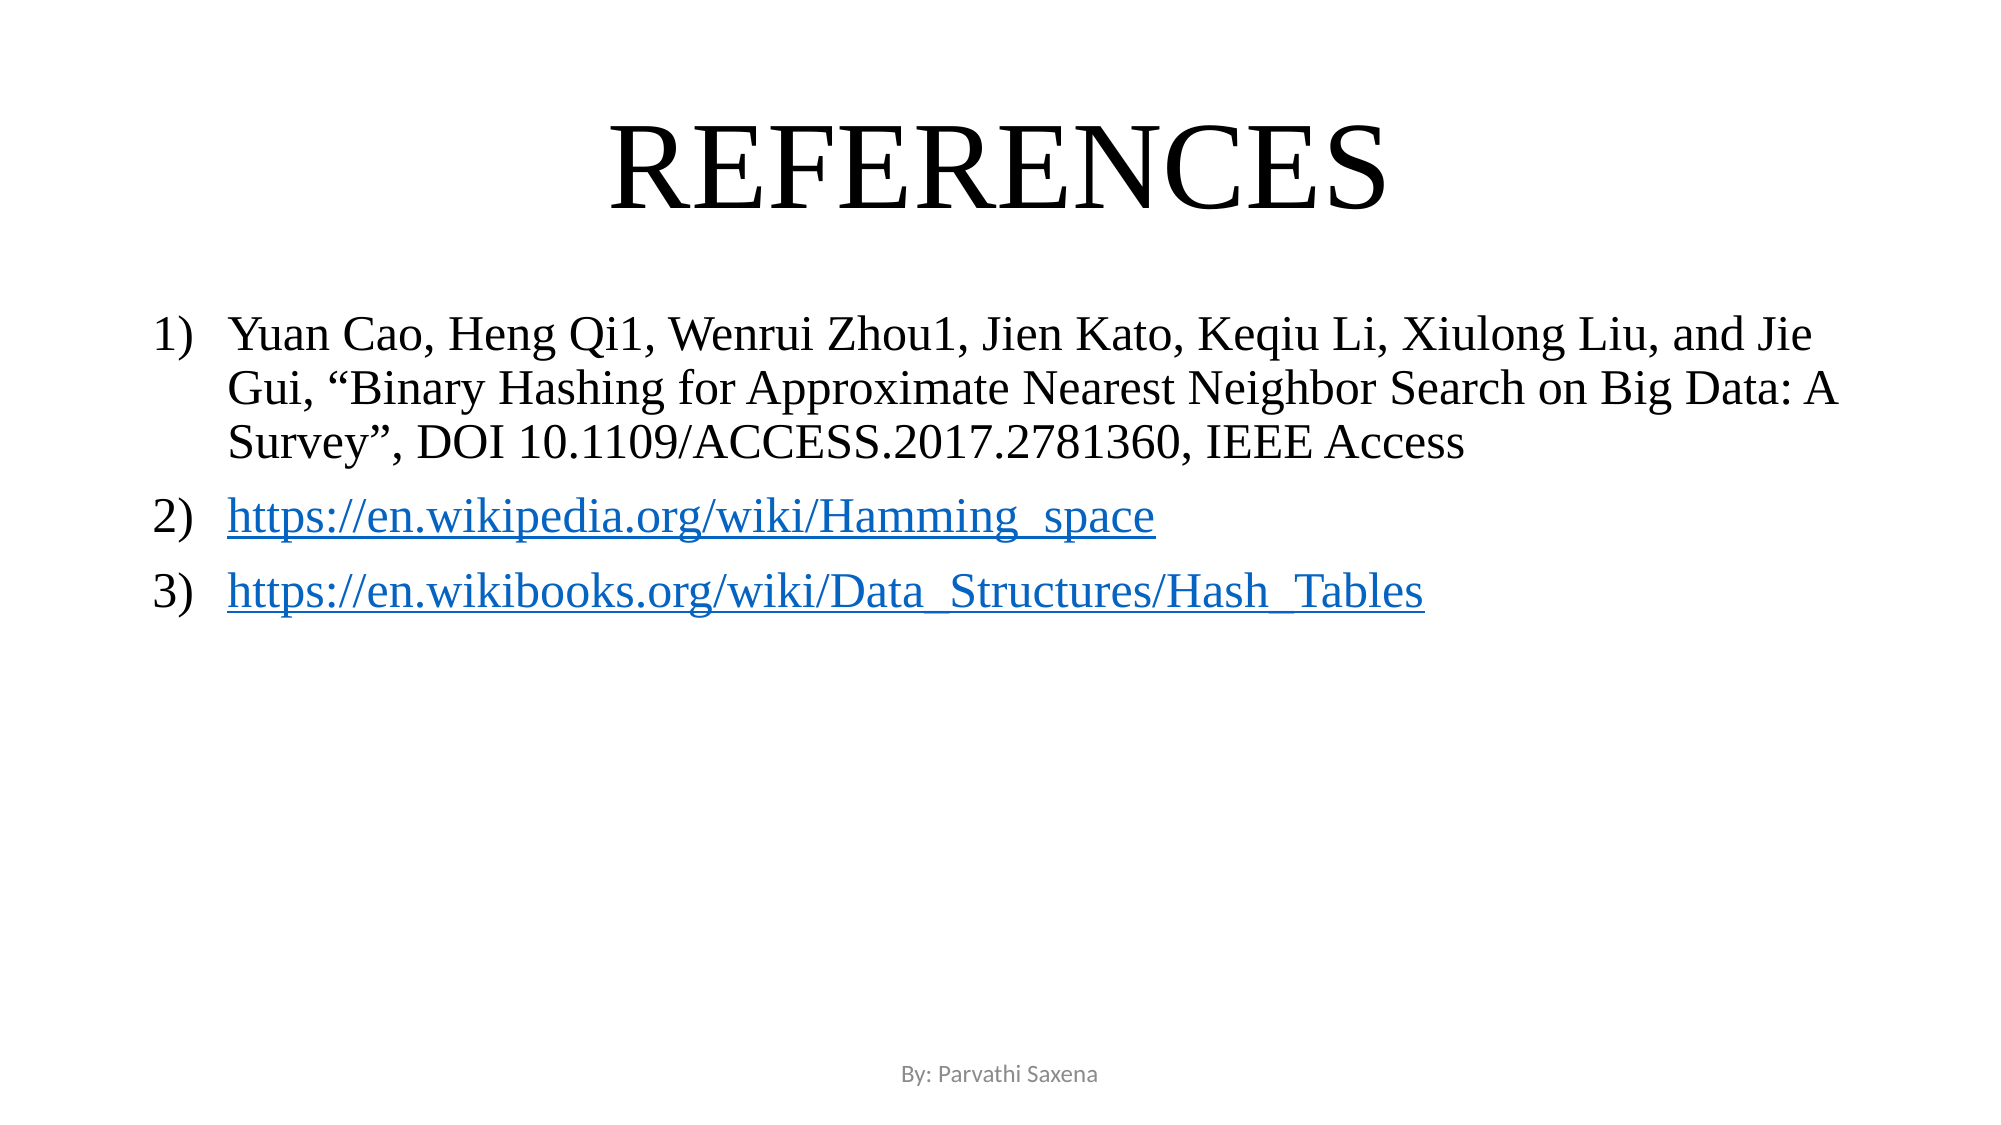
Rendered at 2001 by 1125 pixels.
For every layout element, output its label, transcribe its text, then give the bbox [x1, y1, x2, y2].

footer By: Parvathi Saxena [662, 1042, 1338, 1103]
title REFERENCES [137, 59, 1863, 278]
list Yuan Cao, Heng Qi1, Wenrui Zhou1, Jien Kato, Keqiu Li, Xiulong Liu, and Jie Gui, “Binary Hashing for Approximate Nearest Neighbor Search on Big Data: A Survey”, DOI 10.1109/ACCESS.2017.2781360, IEEE Access https://en.wikipedia.org/wiki/Hamming_space https://en.wikibooks.org/wiki/Data_Structures/Hash_Tables [137, 299, 1863, 1014]
